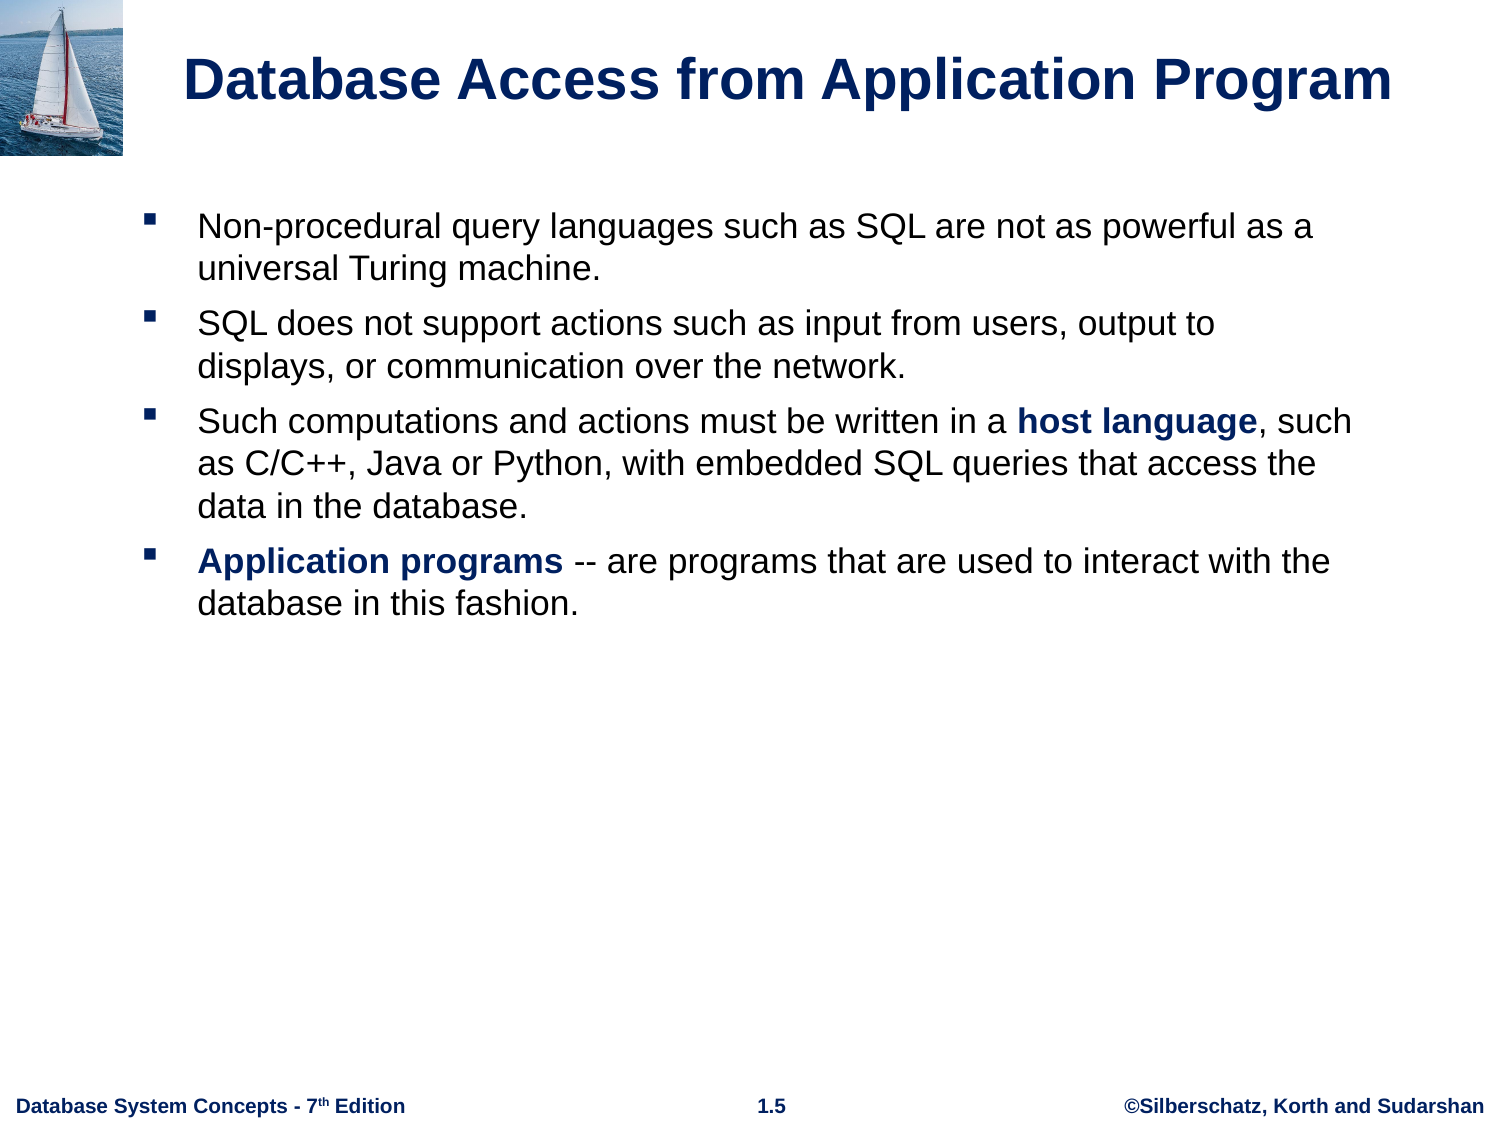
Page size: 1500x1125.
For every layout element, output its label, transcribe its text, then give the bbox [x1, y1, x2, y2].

list Non-procedural query languages such as SQL are not as powerful as a universal Turing machine. SQL does not support actions such as input from users, output to displays, or communication over the network. Such computations and actions must be written in a host language, such as C/C++, Java or Python, with embedded SQL queries that access the data in the database. Application programs -- are programs that are used to interact with the database in this fashion. [126, 195, 1371, 1000]
picture [0, 0, 123, 156]
title Database Access from Application Program [125, 18, 1452, 120]
